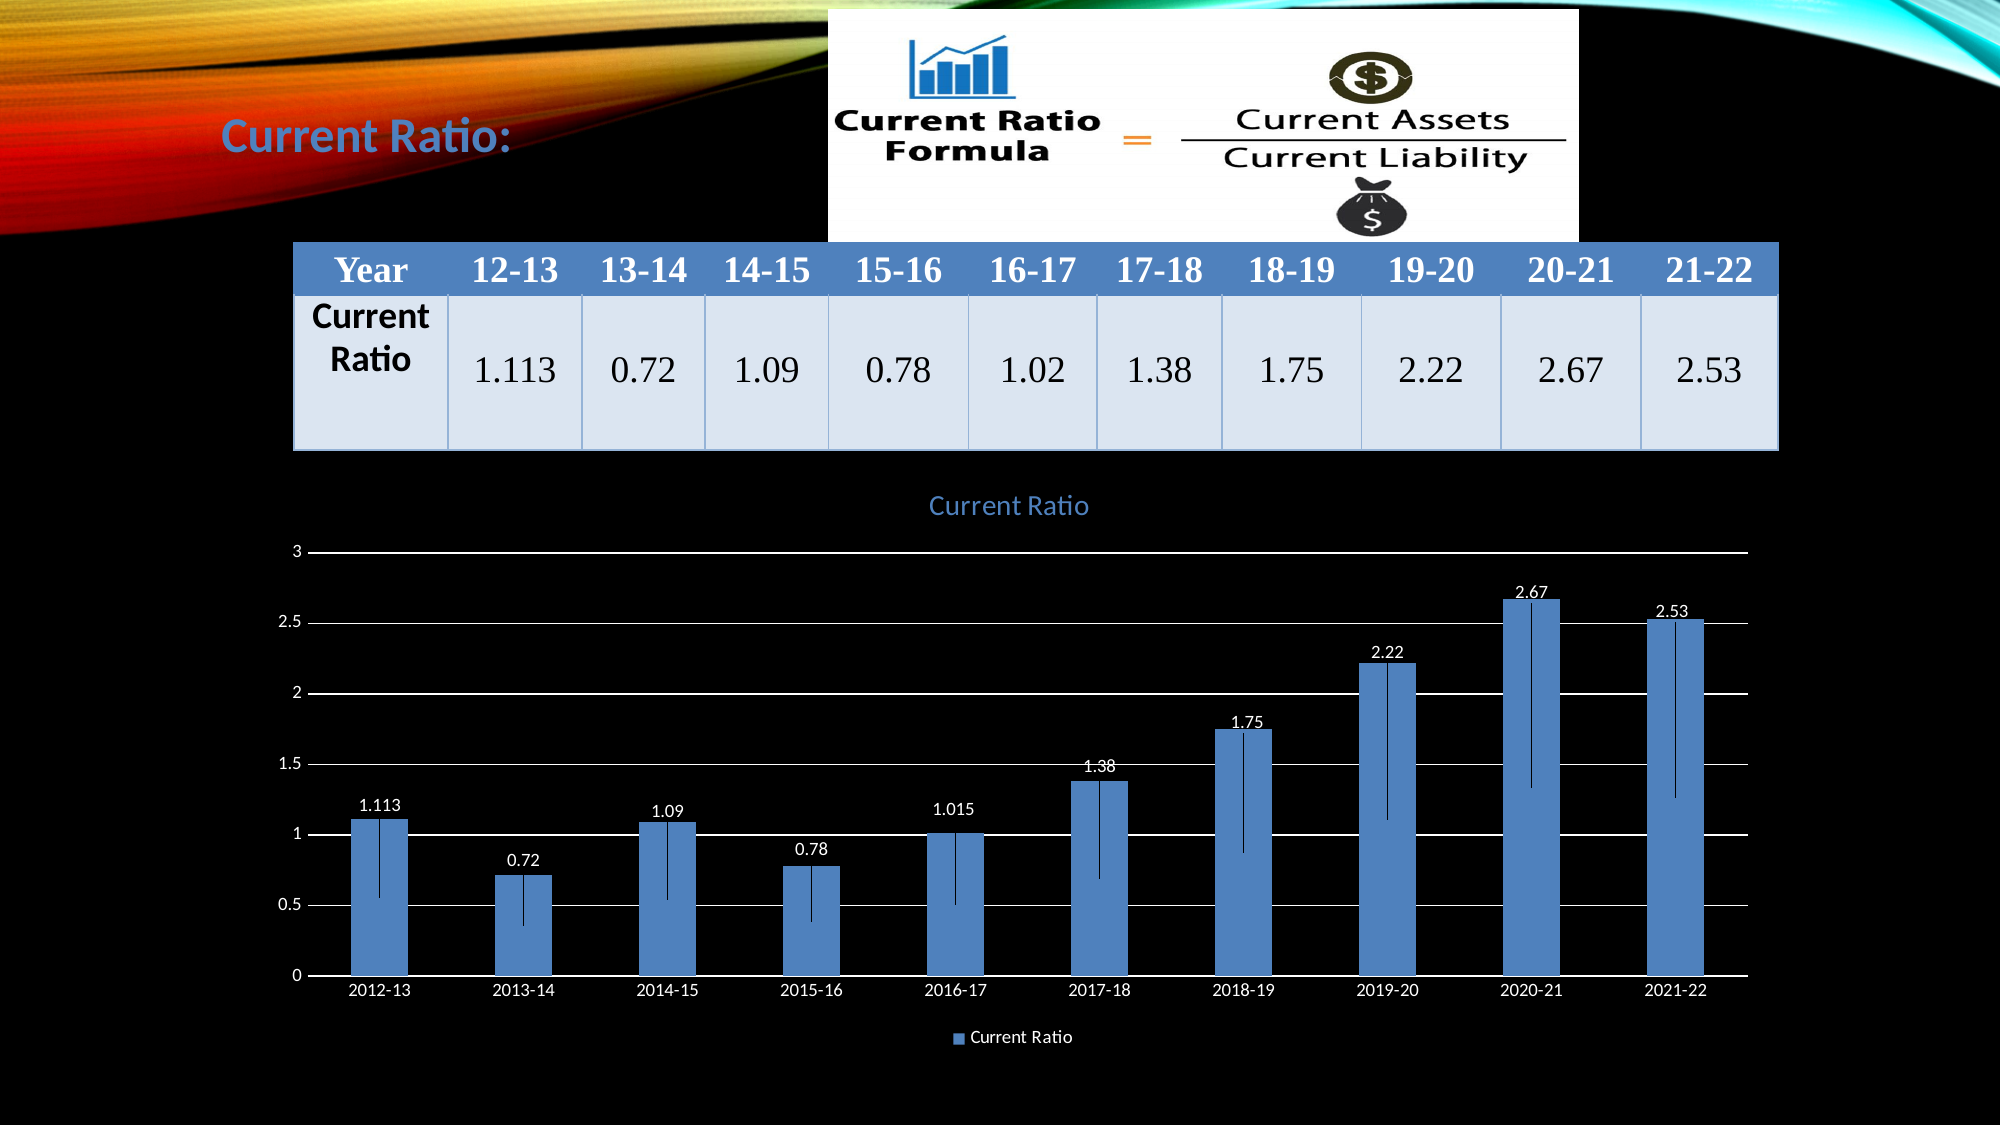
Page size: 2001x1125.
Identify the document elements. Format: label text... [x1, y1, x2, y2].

table_cell 0.72 [583, 296, 704, 449]
picture [0, 0, 2000, 244]
table_header 13-14 [582, 244, 705, 294]
table_header Year [295, 244, 448, 294]
table_header 15-16 [828, 244, 969, 294]
table_header 20-21 [1501, 244, 1641, 294]
table_cell 1.02 [969, 296, 1096, 449]
table_cell 1.38 [1098, 296, 1221, 449]
table_cell 1.75 [1223, 296, 1361, 449]
table_header 16-17 [969, 244, 1097, 294]
table_header 19-20 [1361, 244, 1501, 294]
table_header 21-22 [1641, 244, 1777, 294]
text_box Current Ratio: [195, 94, 527, 170]
table_cell 2.67 [1502, 296, 1640, 449]
table_header 18-19 [1222, 244, 1361, 294]
chart [247, 464, 1779, 1055]
table_cell 1.09 [706, 296, 828, 449]
table_cell 0.78 [829, 296, 968, 449]
table_header 17-18 [1097, 244, 1222, 294]
table_header 14-15 [705, 244, 828, 294]
table_cell 1.113 [449, 296, 581, 449]
table_cell Current Ratio [295, 296, 447, 449]
table_cell 2.53 [1642, 296, 1777, 449]
table_header 12-13 [448, 244, 582, 294]
table_cell 2.22 [1362, 296, 1500, 449]
